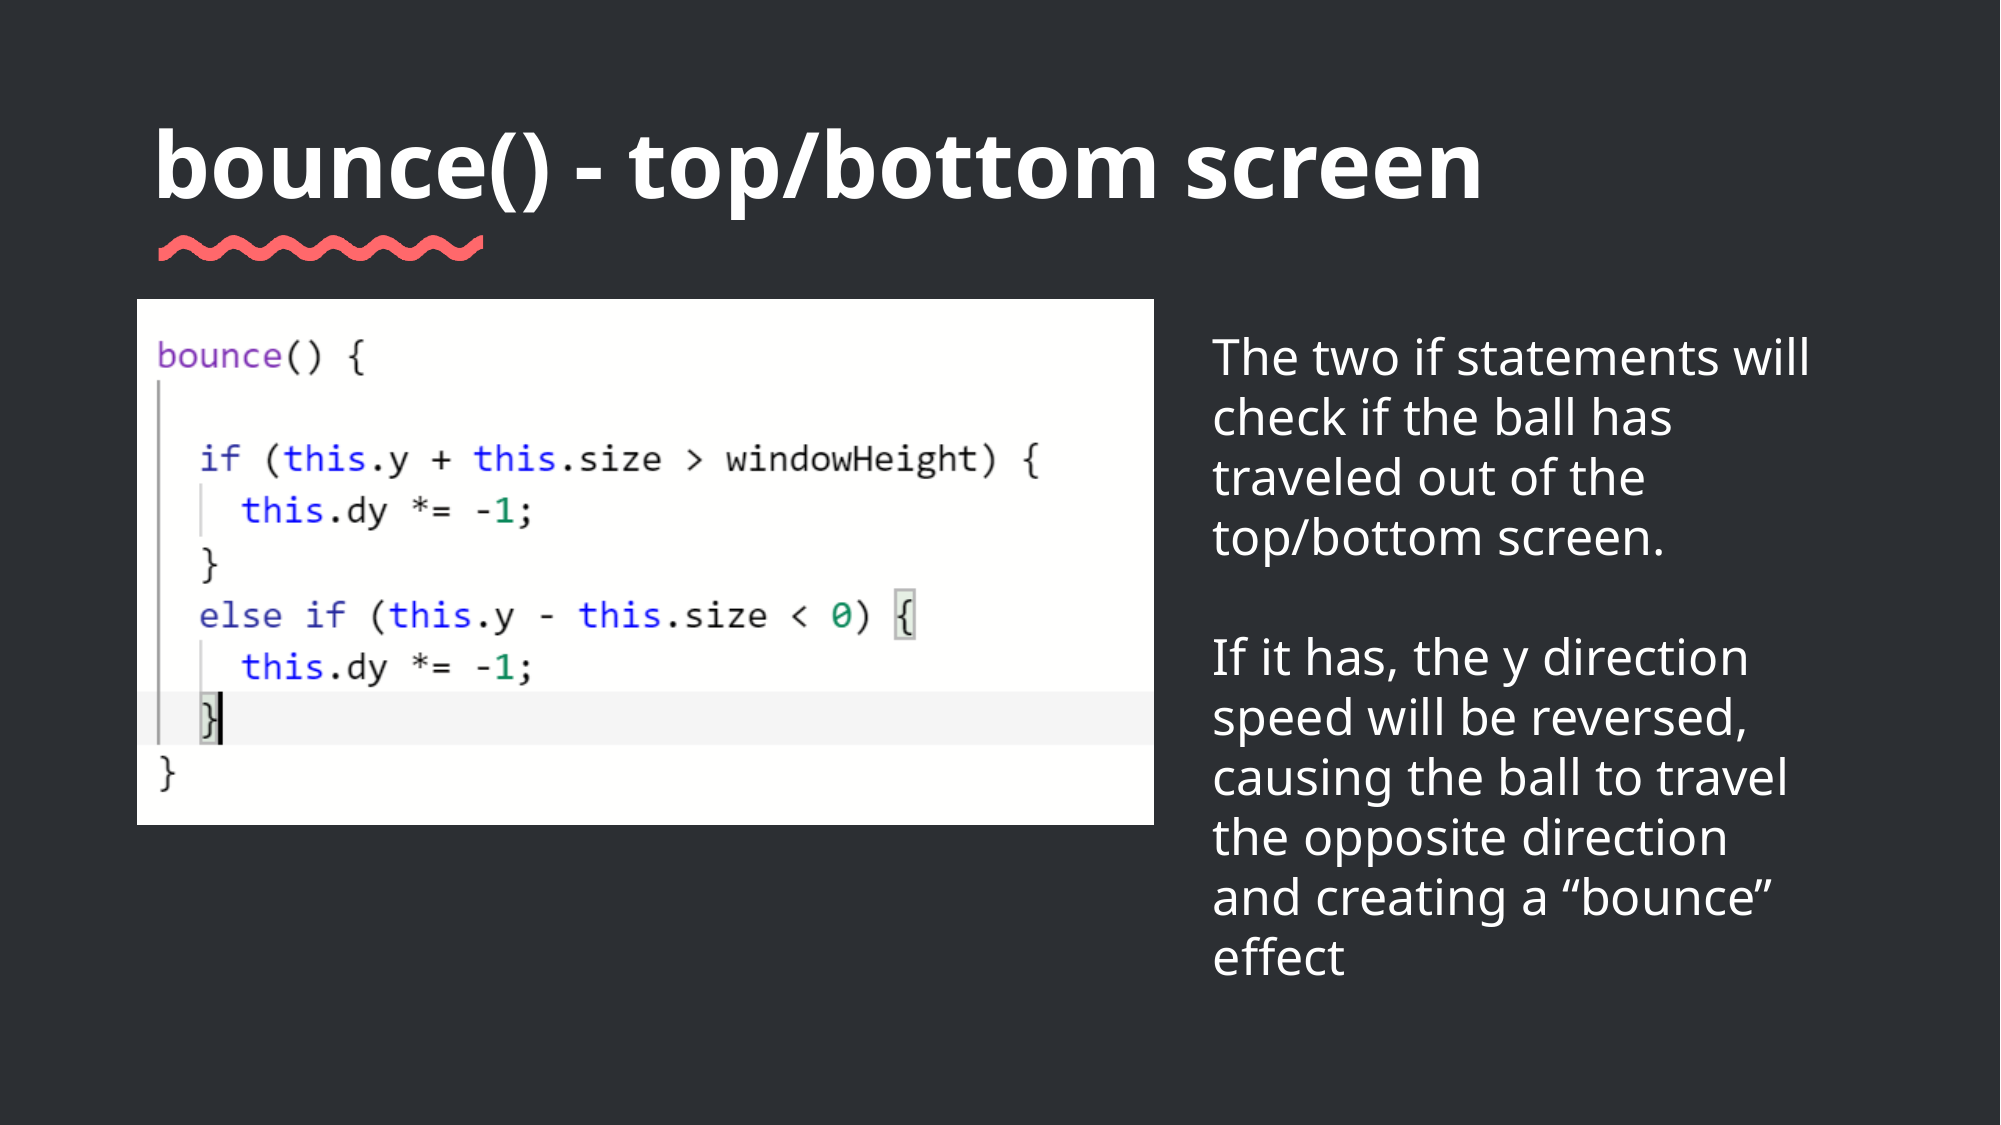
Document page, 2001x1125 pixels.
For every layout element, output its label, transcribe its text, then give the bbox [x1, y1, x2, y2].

picture [137, 299, 1154, 826]
title bounce() - top/bottom screen [137, 59, 1863, 278]
text_box The two if statements will check if the ball has traveled out of the top/bottom screen. If it has, the y direction speed will be reversed, causing the ball to travel the opposite direction and creating a “bounce” effect [1197, 310, 1844, 977]
